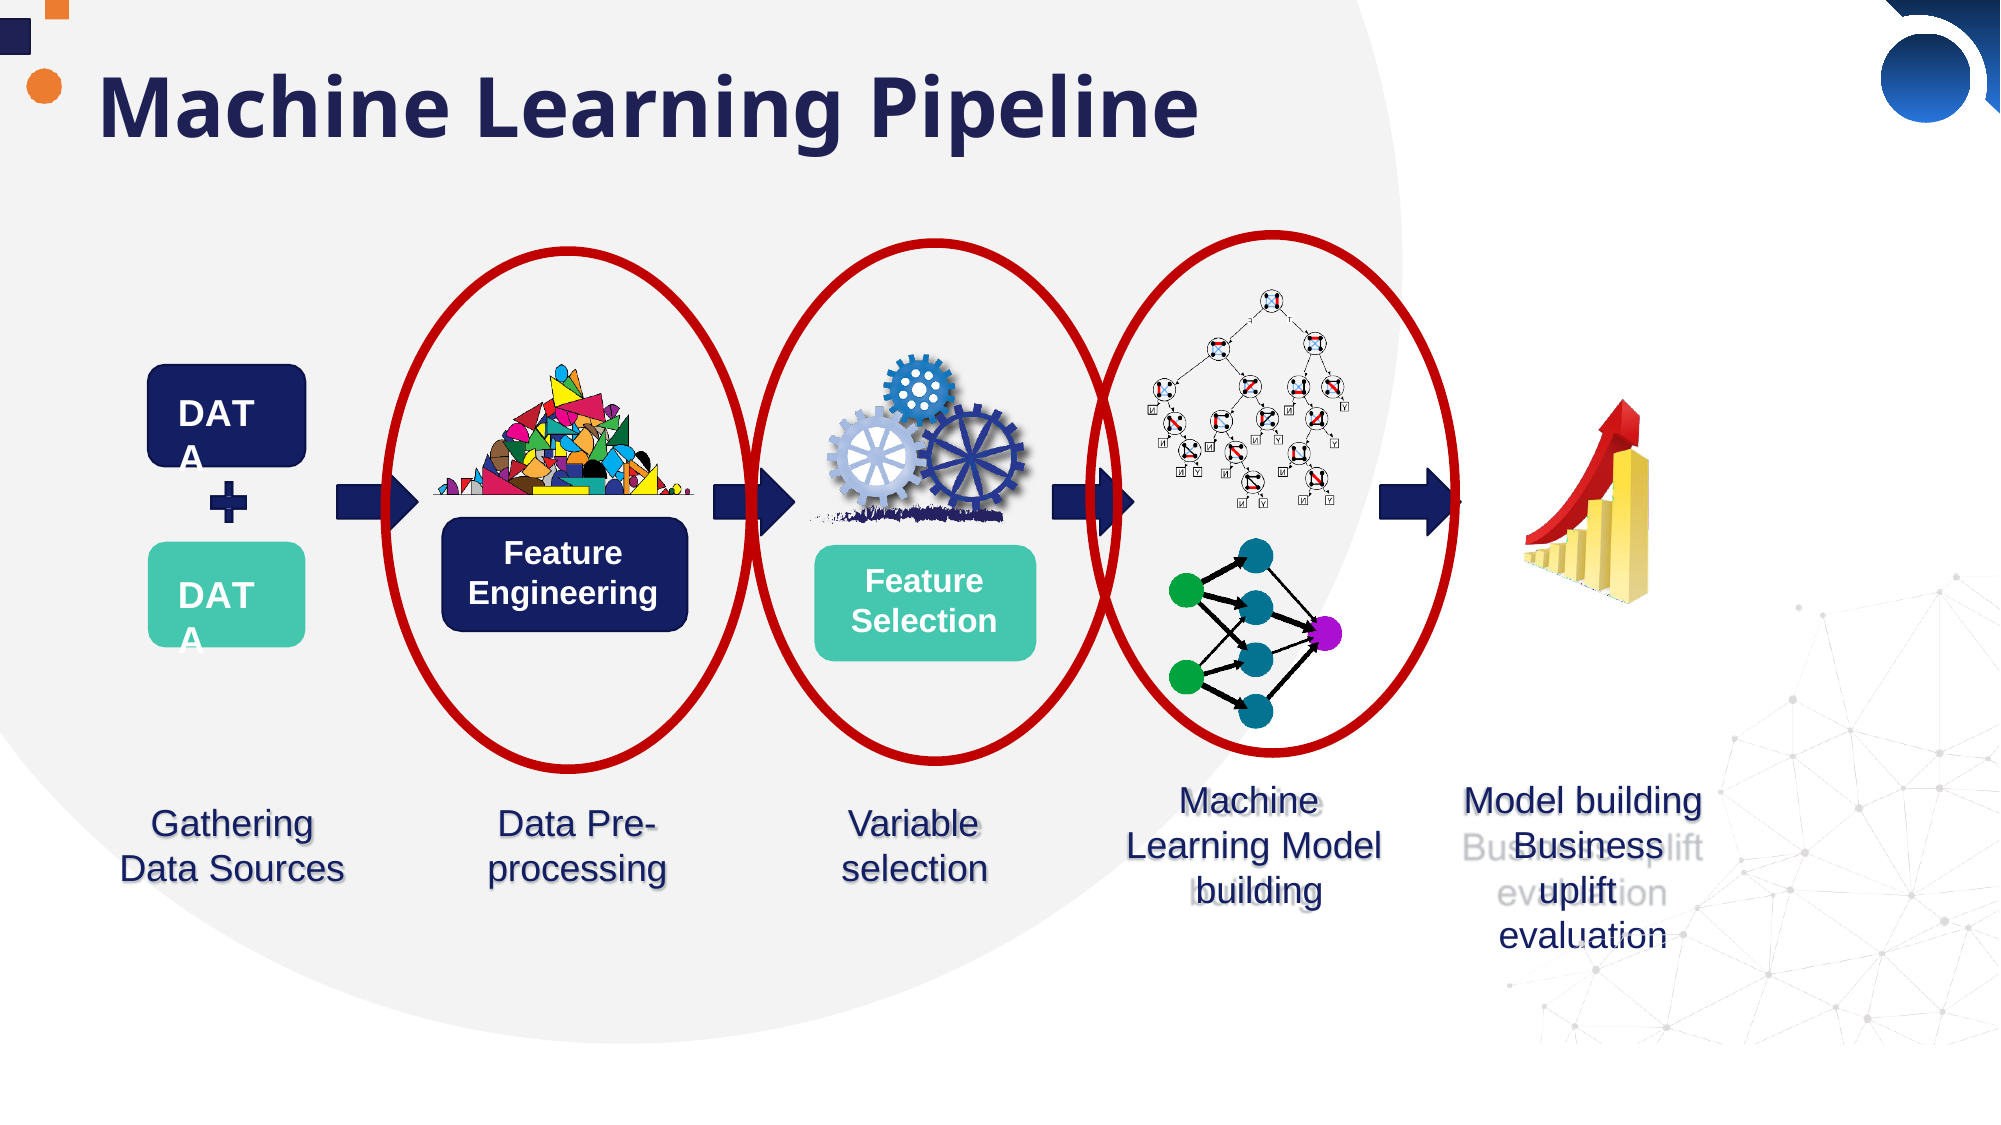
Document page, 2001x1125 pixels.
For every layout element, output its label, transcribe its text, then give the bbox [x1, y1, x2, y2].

title Machine Learning Pipeline [94, 8, 1274, 199]
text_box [94, 234, 1739, 939]
picture [1507, 573, 2000, 1045]
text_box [0, 0, 69, 104]
